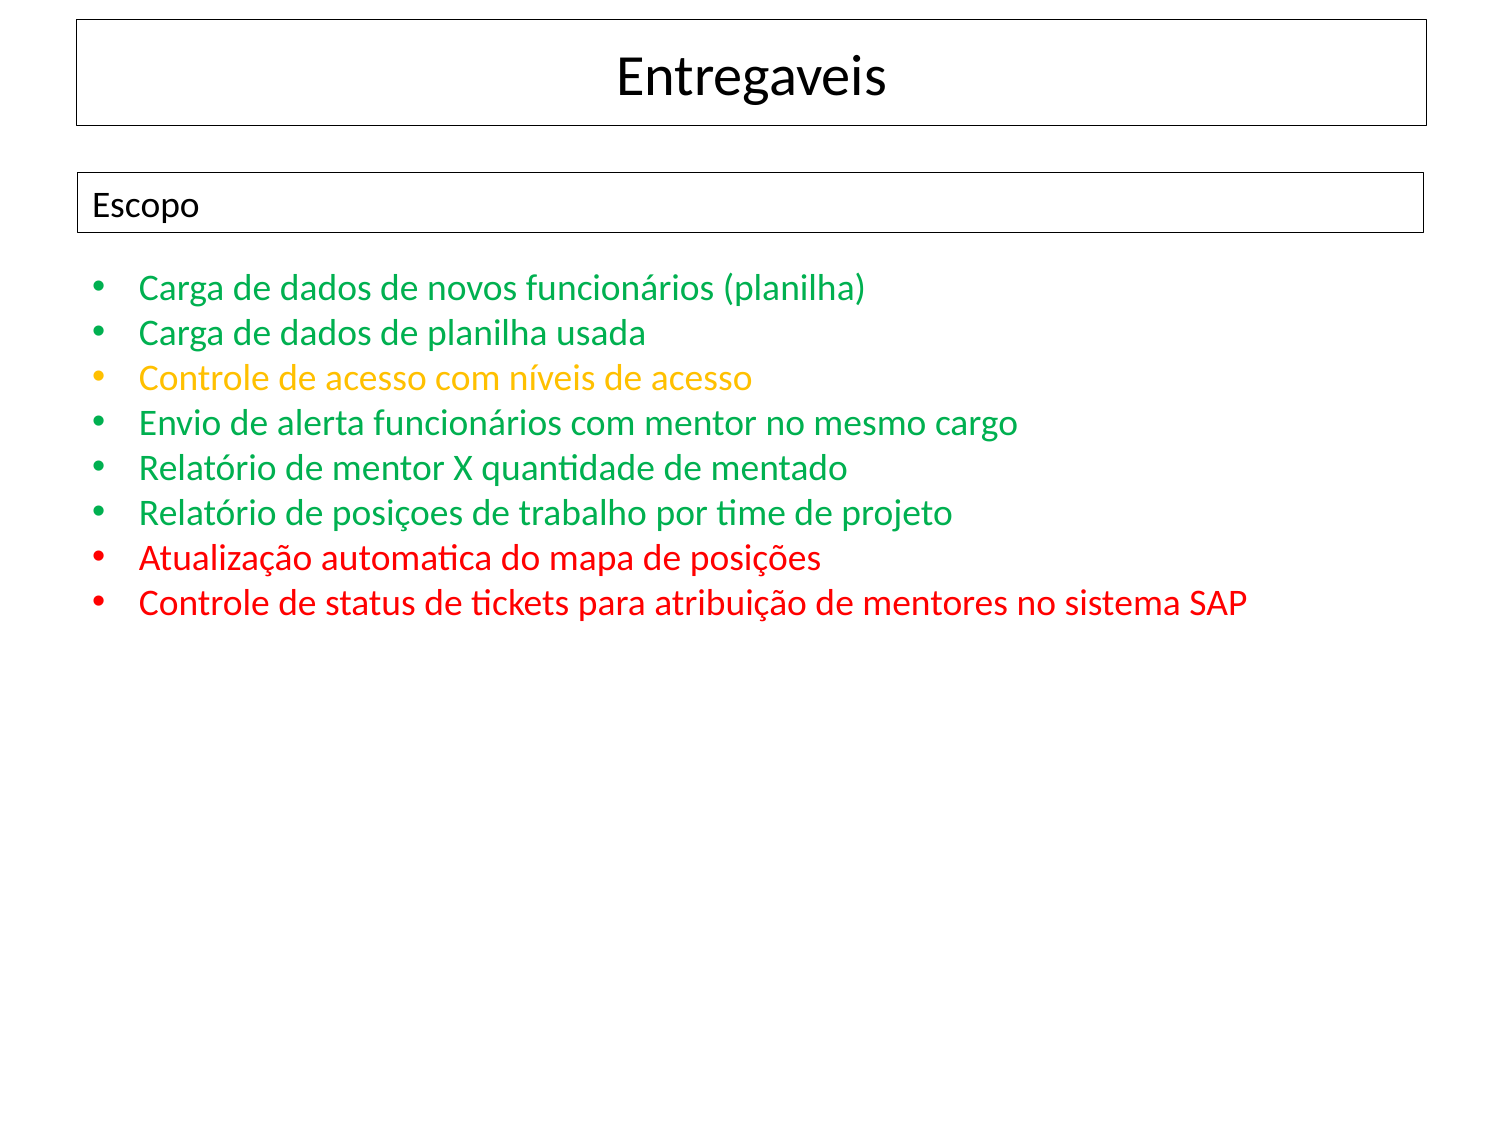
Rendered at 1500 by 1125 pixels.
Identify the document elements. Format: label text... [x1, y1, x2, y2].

title Entregaveis [76, 19, 1427, 126]
text_box Carga de dados de novos funcionários (planilha) Carga de dados de planilha usada Controle de acesso com níveis de acesso Envio de alerta funcionários com mentor no mesmo cargo Relatório de mentor X quantidade de mentado Relatório de posiçoes de trabalho por time de projeto Atualização automatica do mapa de posições Controle de status de tickets para atribuição de mentores no sistema SAP [77, 255, 1424, 676]
text_box Escopo [77, 172, 1424, 233]
